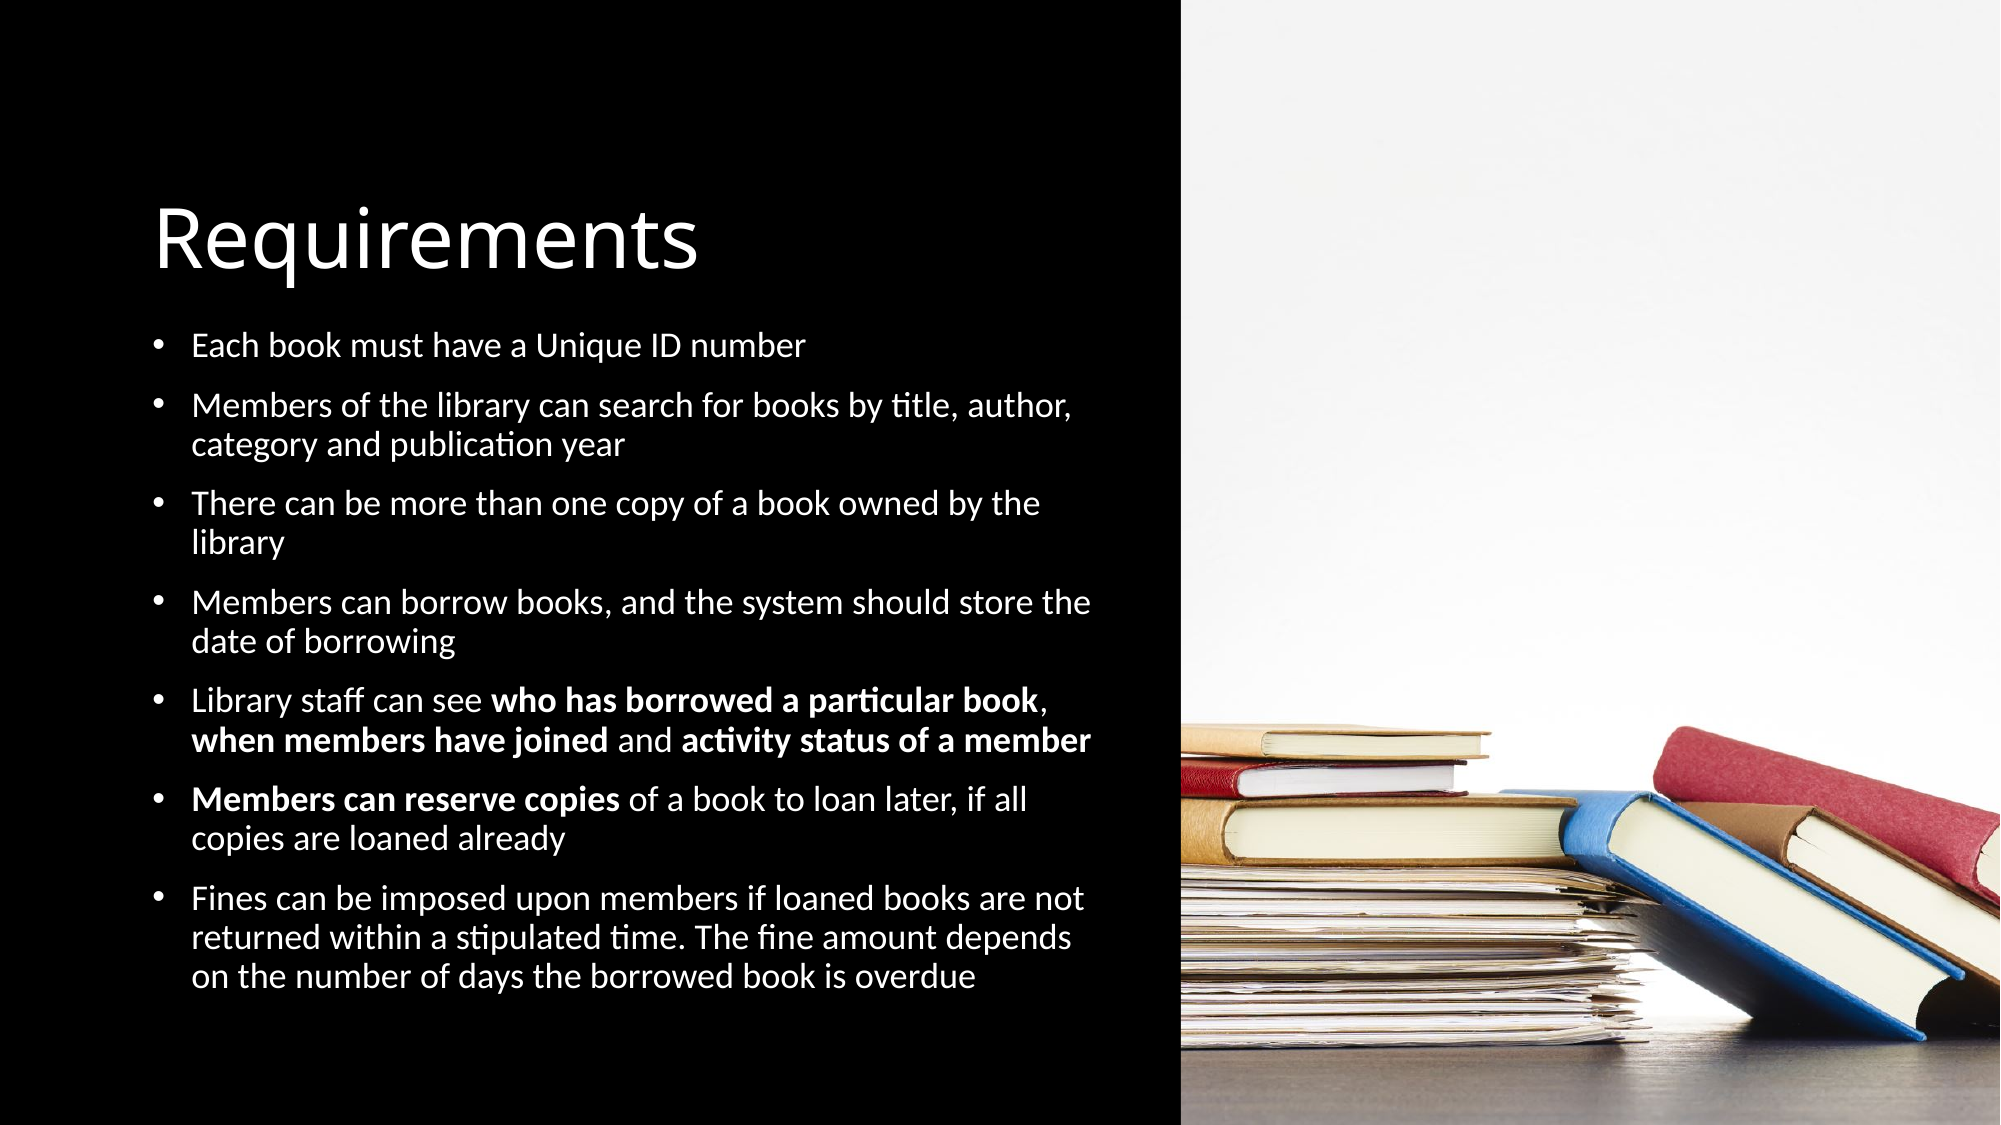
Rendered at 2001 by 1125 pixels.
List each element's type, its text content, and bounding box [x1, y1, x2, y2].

picture [1180, 0, 2000, 1125]
title Requirements [137, 118, 1122, 318]
list Each book must have a Unique ID number Members of the library can search for books by title, author, category and publication year There can be more than one copy of a book owned by the library Members can borrow books, and the system should store the date of borrowing Library staff can see who has borrowed a particular book, when members have joined and activity status of a member Members can reserve copies of a book to loan later, if all copies are loaned already Fines can be imposed upon members if loaned books are not returned within a stipulated time. The fine amount depends on the number of days the borrowed book is overdue [137, 318, 1122, 1007]
